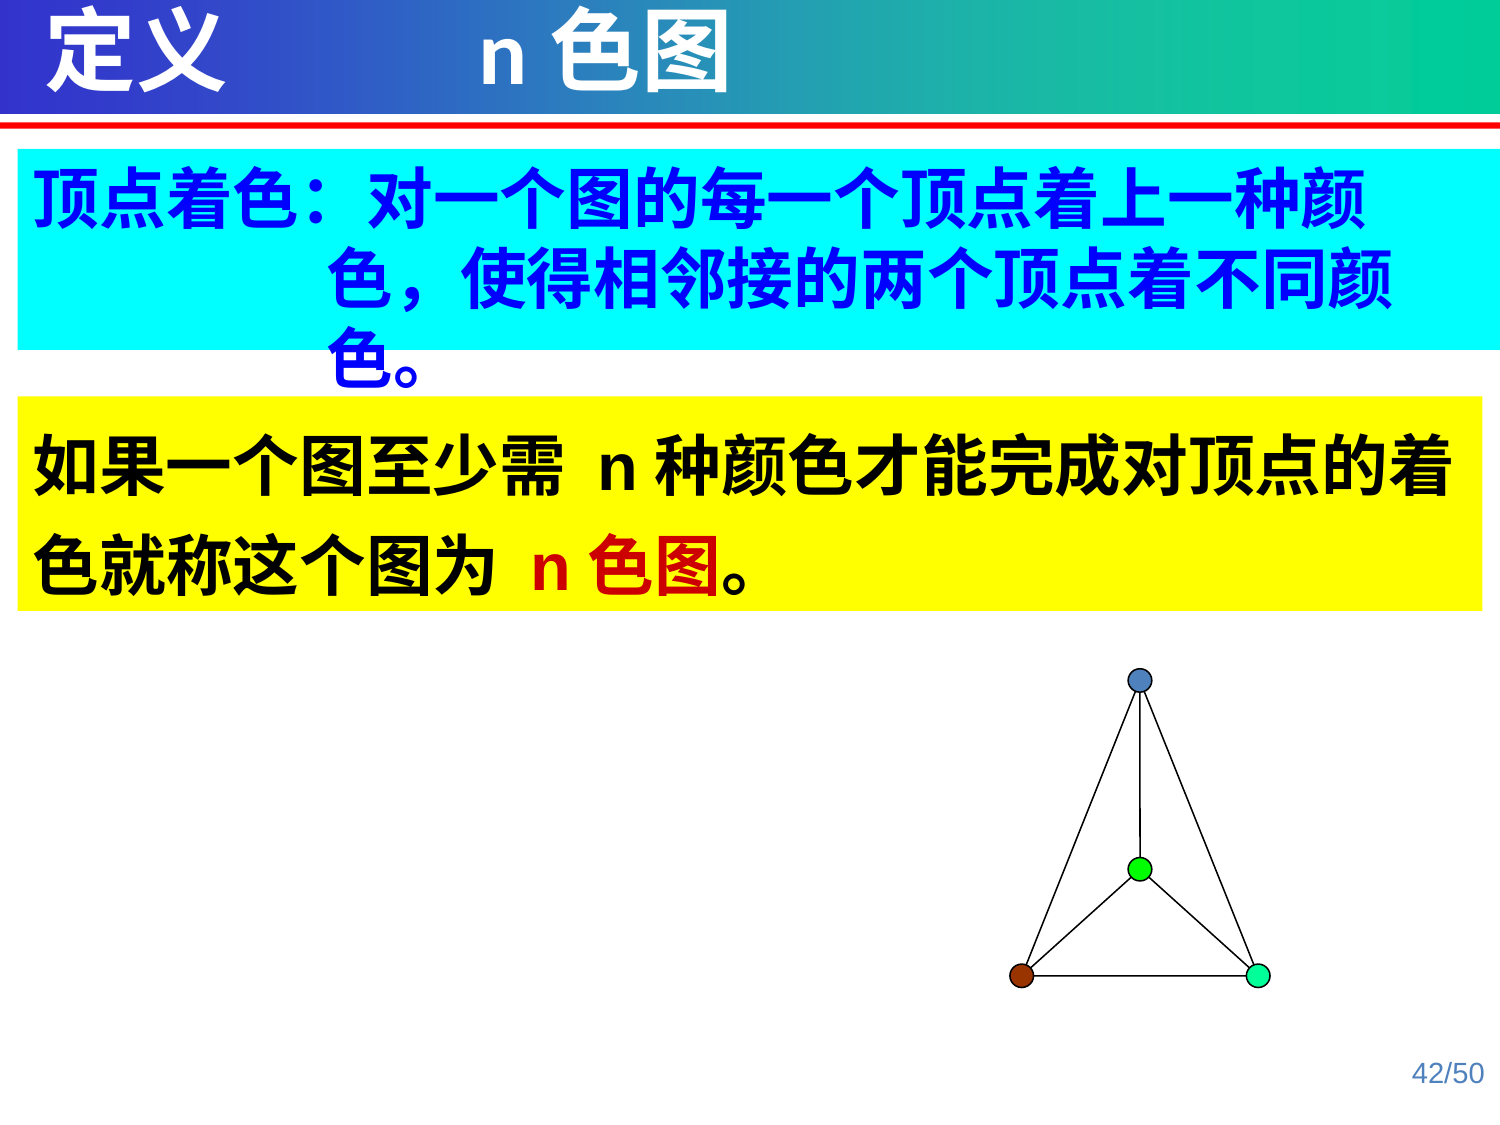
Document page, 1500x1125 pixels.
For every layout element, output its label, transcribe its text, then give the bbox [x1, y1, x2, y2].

list 顶点着色：对一个图的每一个顶点着上一种颜色，使得相邻接的两个顶点着不同颜色。 [17, 148, 1500, 350]
slide_number 42/50 [1149, 1046, 1500, 1125]
text_box 如果一个图至少需 n种颜色才能完成对顶点的着色就称这个图为 n色图。 [17, 396, 1483, 611]
title 定义 n色图 [29, 0, 1380, 101]
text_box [1009, 668, 1271, 988]
picture [0, 0, 1500, 114]
